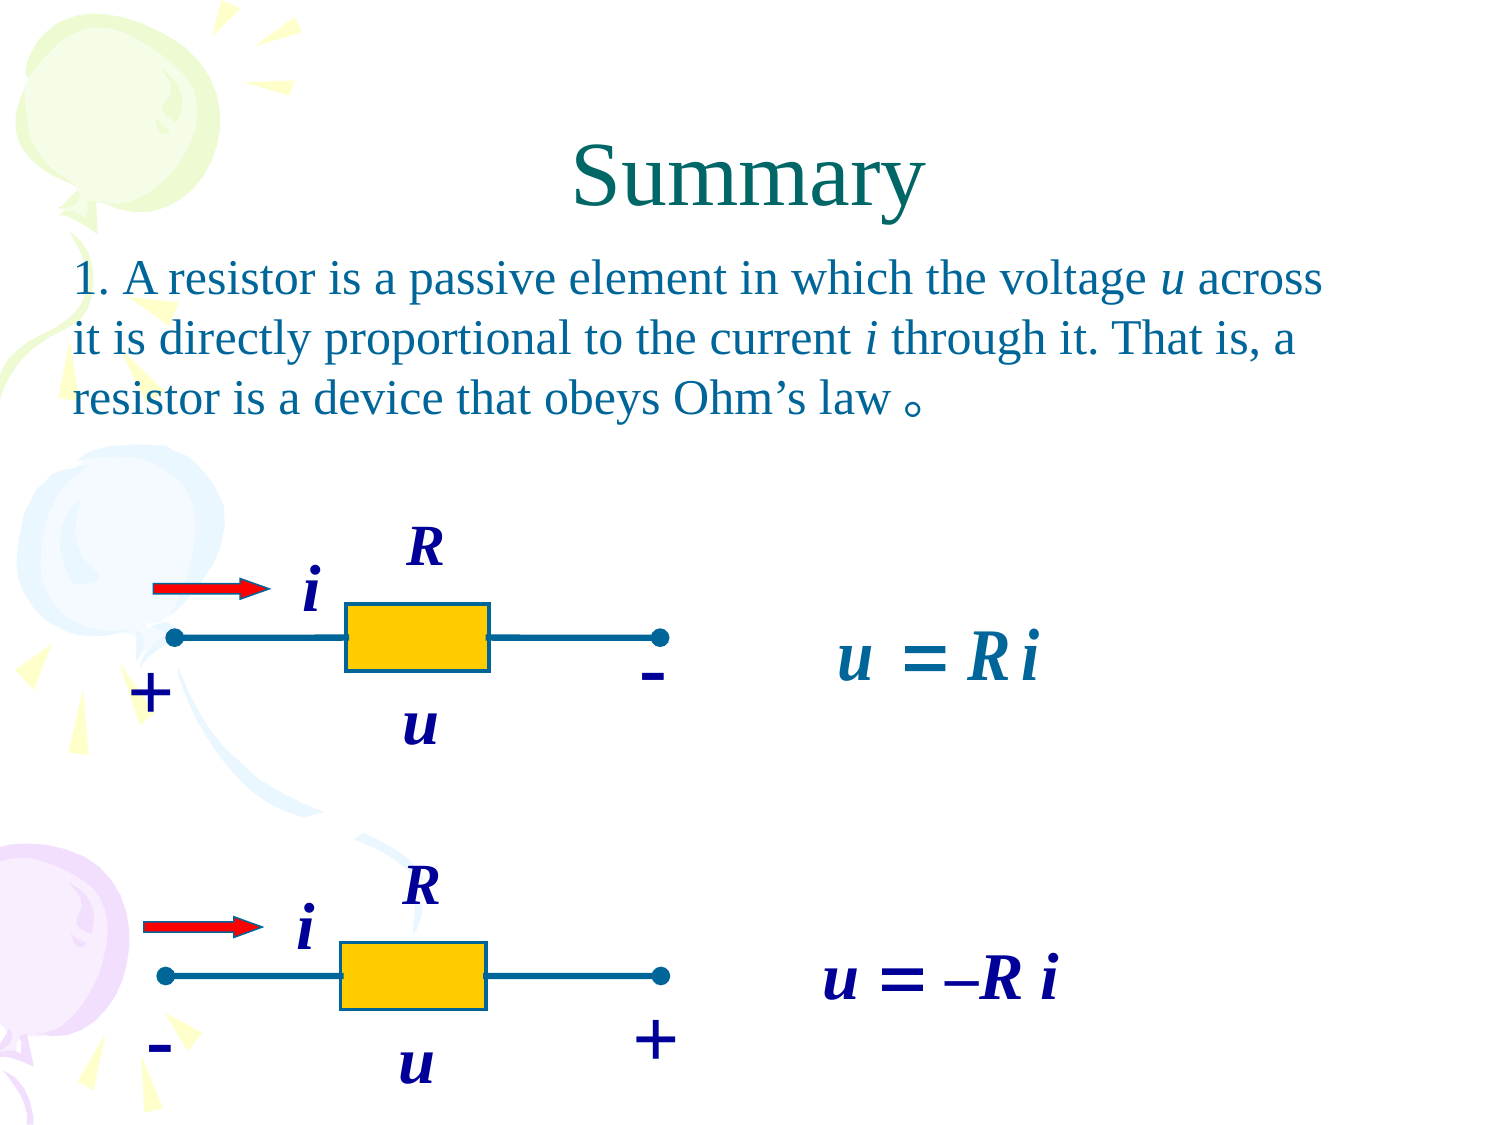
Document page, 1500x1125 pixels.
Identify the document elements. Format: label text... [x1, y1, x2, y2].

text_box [89, 837, 693, 1105]
title Summary [72, 16, 1426, 233]
text_box u  –R i [762, 925, 1136, 1020]
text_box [824, 612, 1062, 697]
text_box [112, 499, 723, 767]
text_box 1. A resistor is a passive element in which the voltage u across it is directly proportional to the current i through it. That is, a resistor is a device that obeys Ohm’s law。 [57, 237, 1365, 433]
